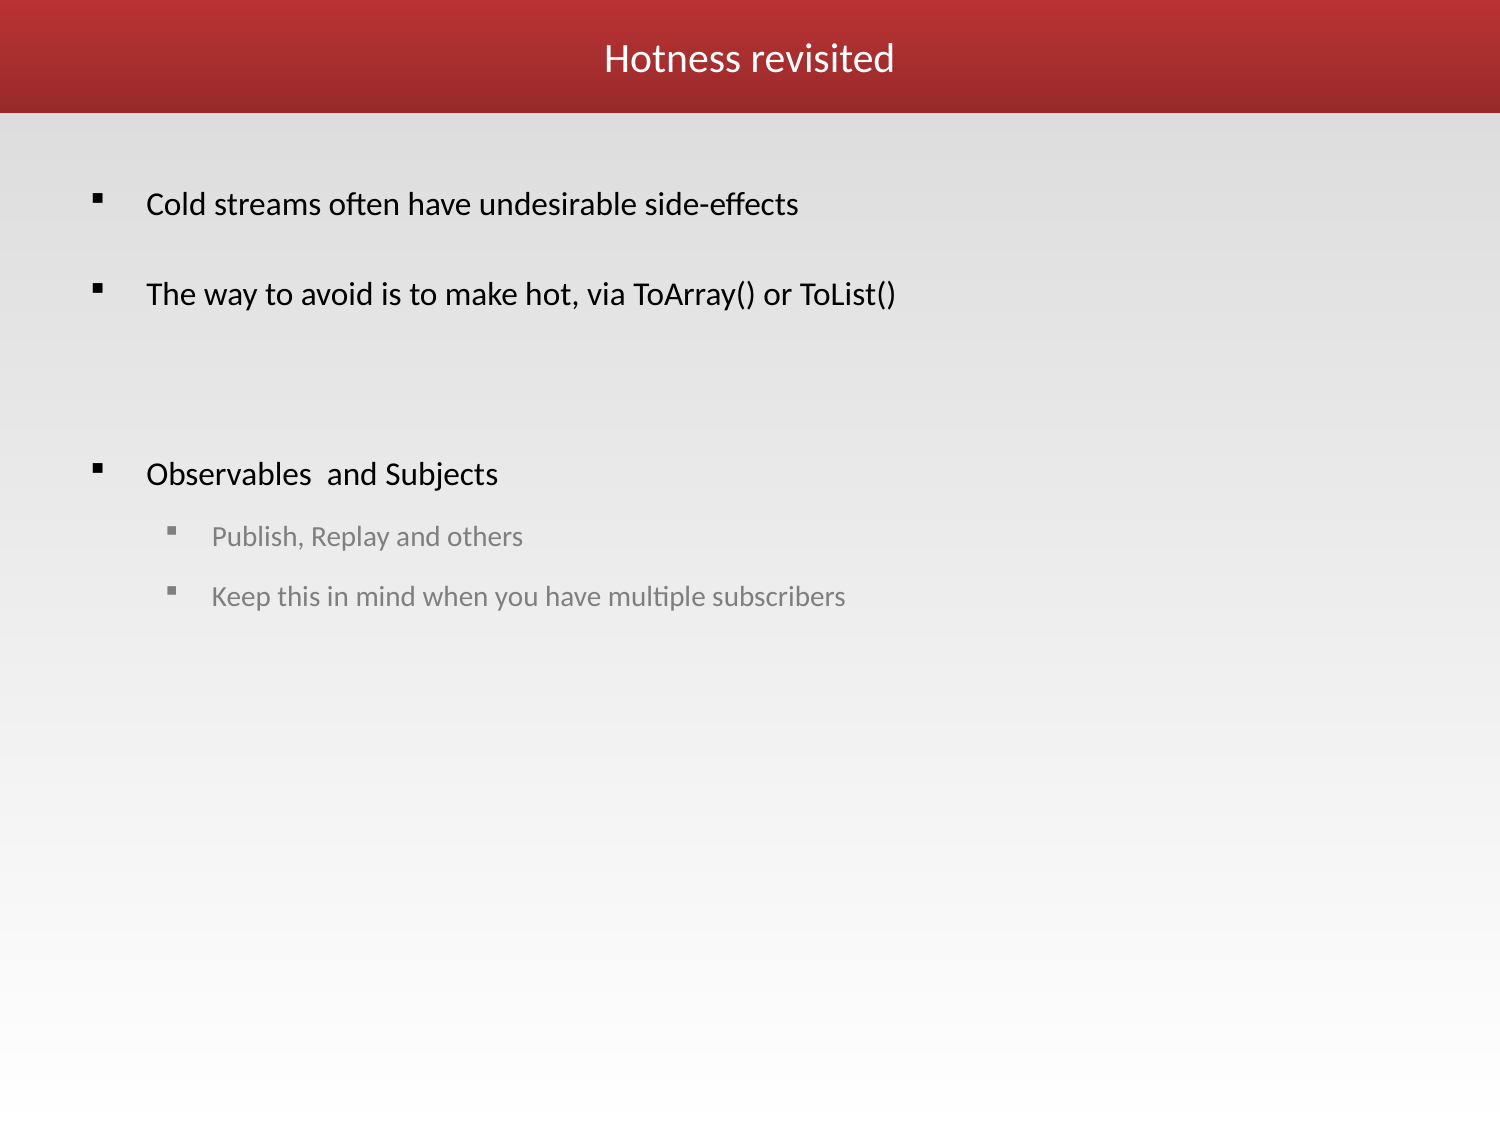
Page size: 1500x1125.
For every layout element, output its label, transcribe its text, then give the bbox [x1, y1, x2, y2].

title Hotness revisited [0, 0, 1500, 113]
list Cold streams often have undesirable side-effects The way to avoid is to make hot, via ToArray() or ToList() Observables and Subjects Publish, Replay and others Keep this in mind when you have multiple subscribers [75, 174, 1425, 1005]
